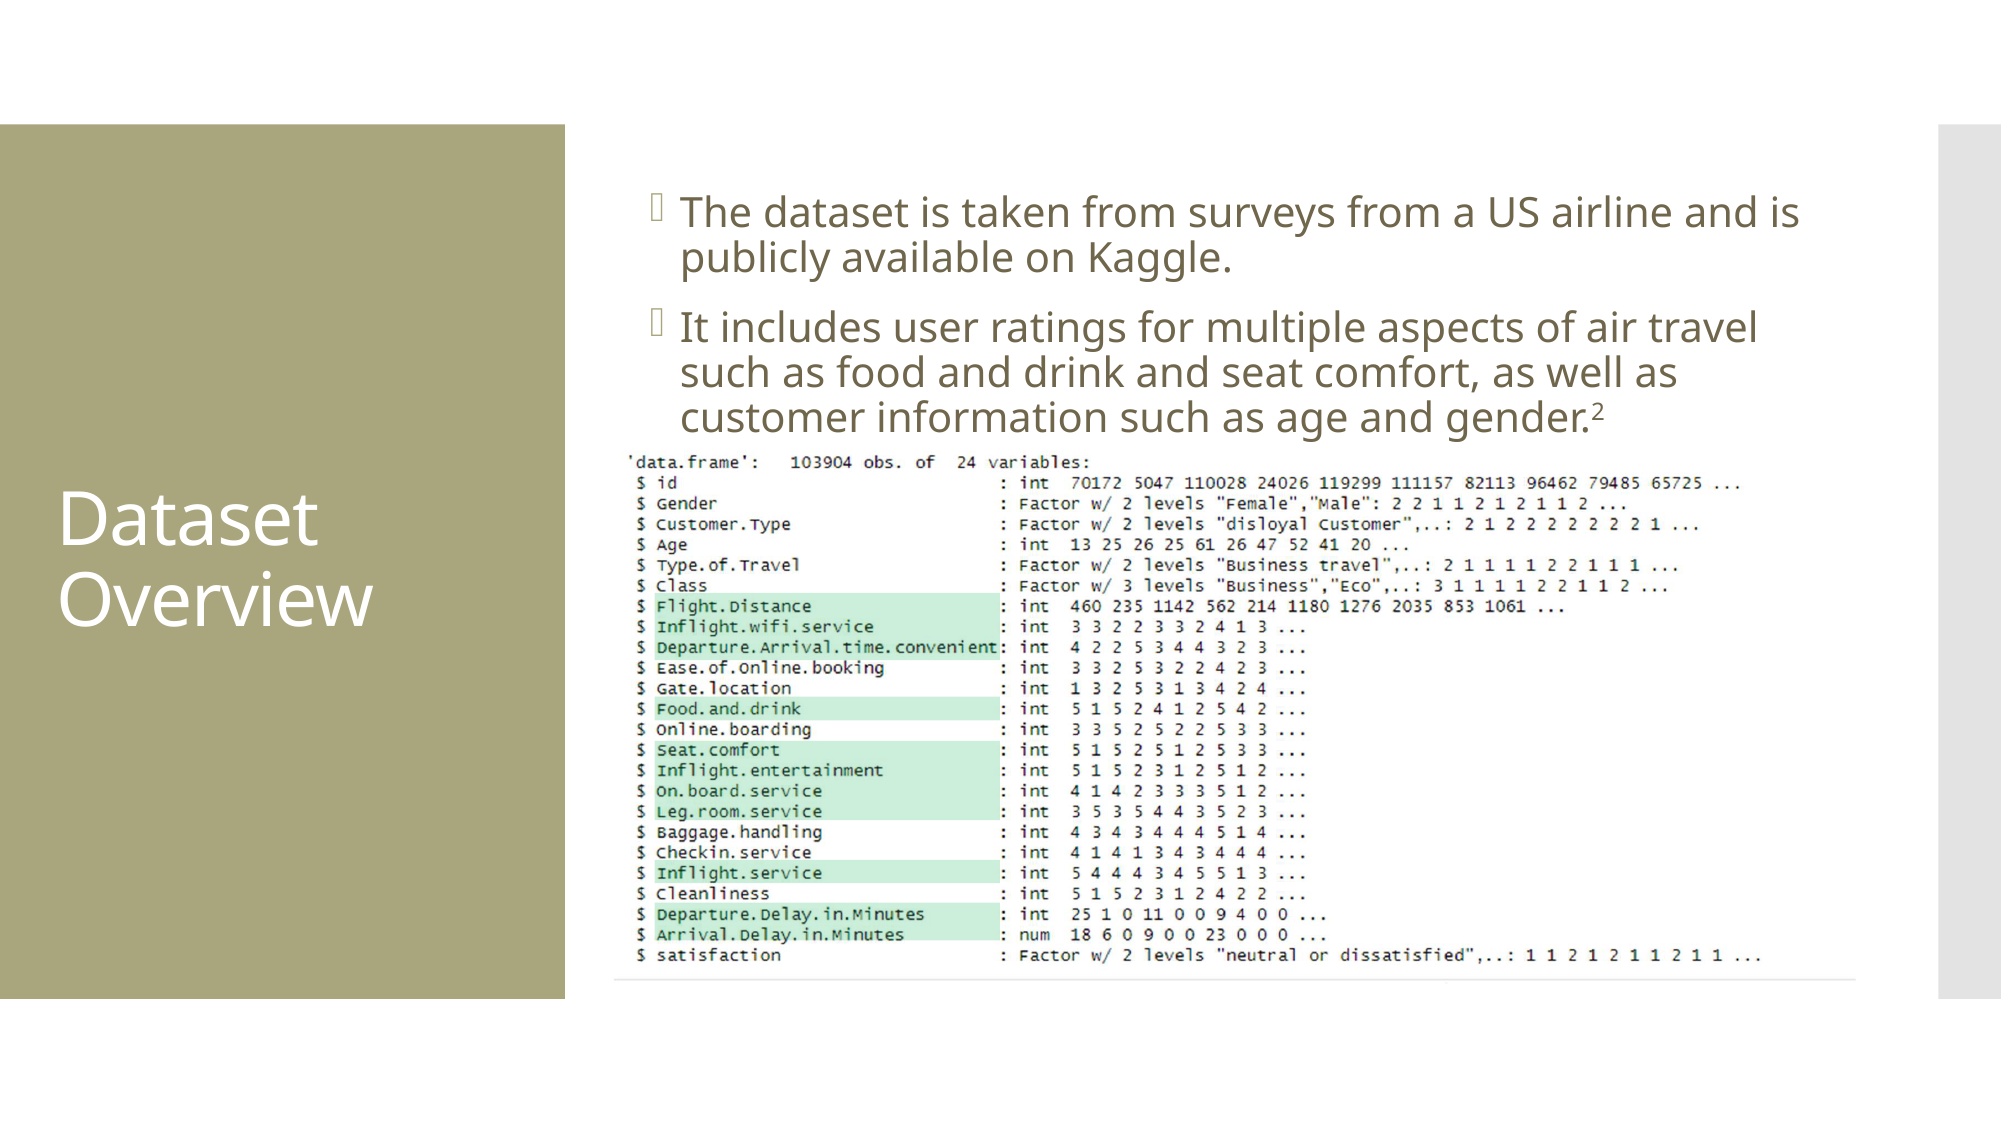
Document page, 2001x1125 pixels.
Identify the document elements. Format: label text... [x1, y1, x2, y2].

title Dataset Overview [41, 184, 525, 940]
list The dataset is taken from surveys from a US airline and is publicly available on Kaggle. It includes user ratings for multiple aspects of air travel such as food and drink and seat comfort, as well as customer information such as age and gender.2 [634, 141, 1835, 443]
picture [613, 443, 1856, 984]
